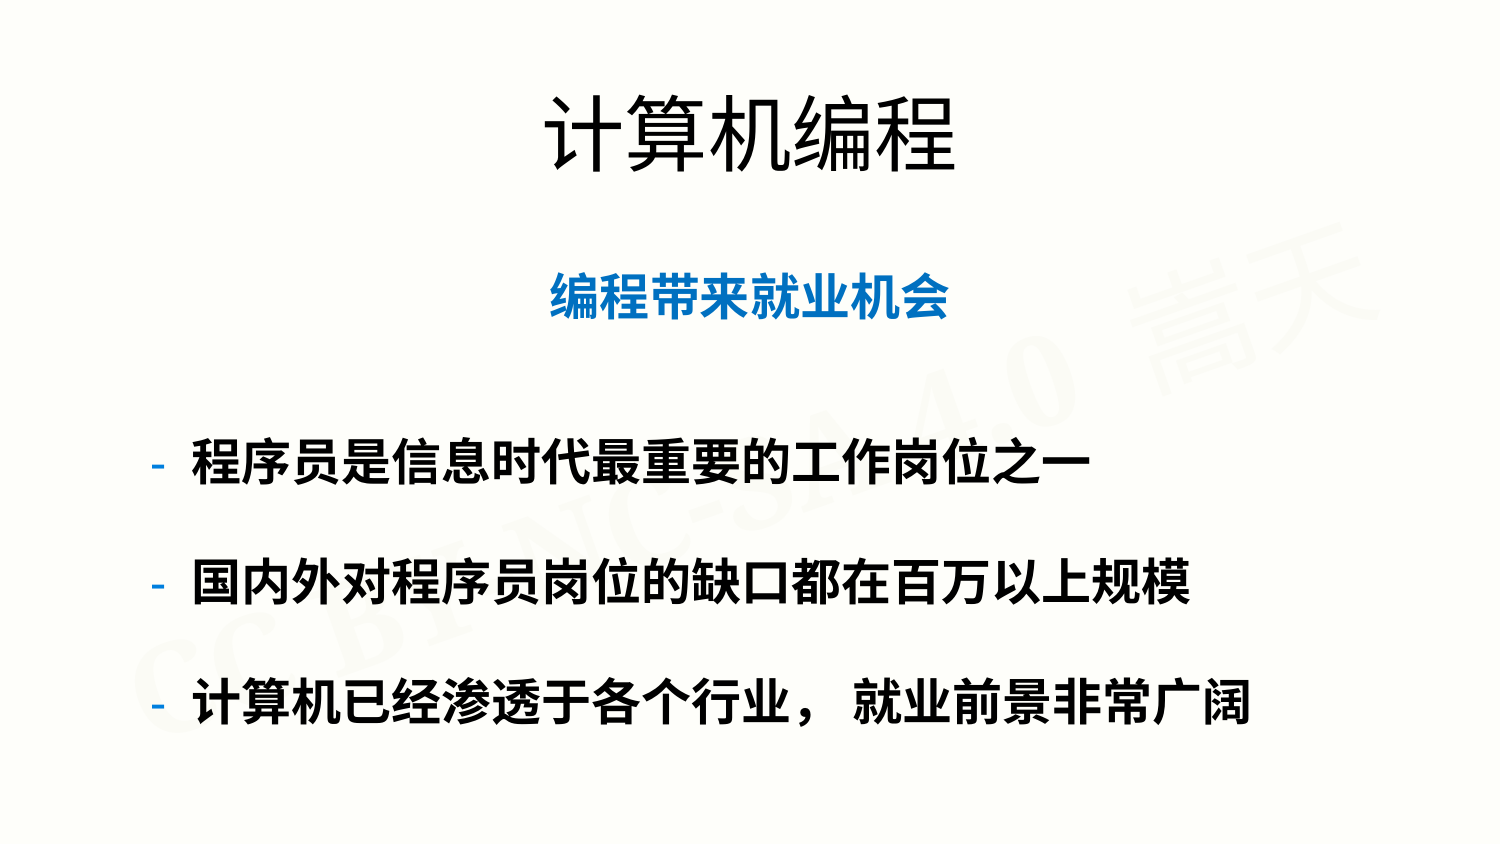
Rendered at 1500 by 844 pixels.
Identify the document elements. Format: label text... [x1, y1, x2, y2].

text_box 计算机编程 [0, 79, 1500, 211]
text_box - 程序员是信息时代最重要的工作岗位之一 - 国内外对程序员岗位的缺口都在百万以上规模 - 计算机已经渗透于各个行业， 就业前景非常广阔 [135, 362, 1435, 738]
text_box 编程带来就业机会 [0, 227, 1500, 333]
